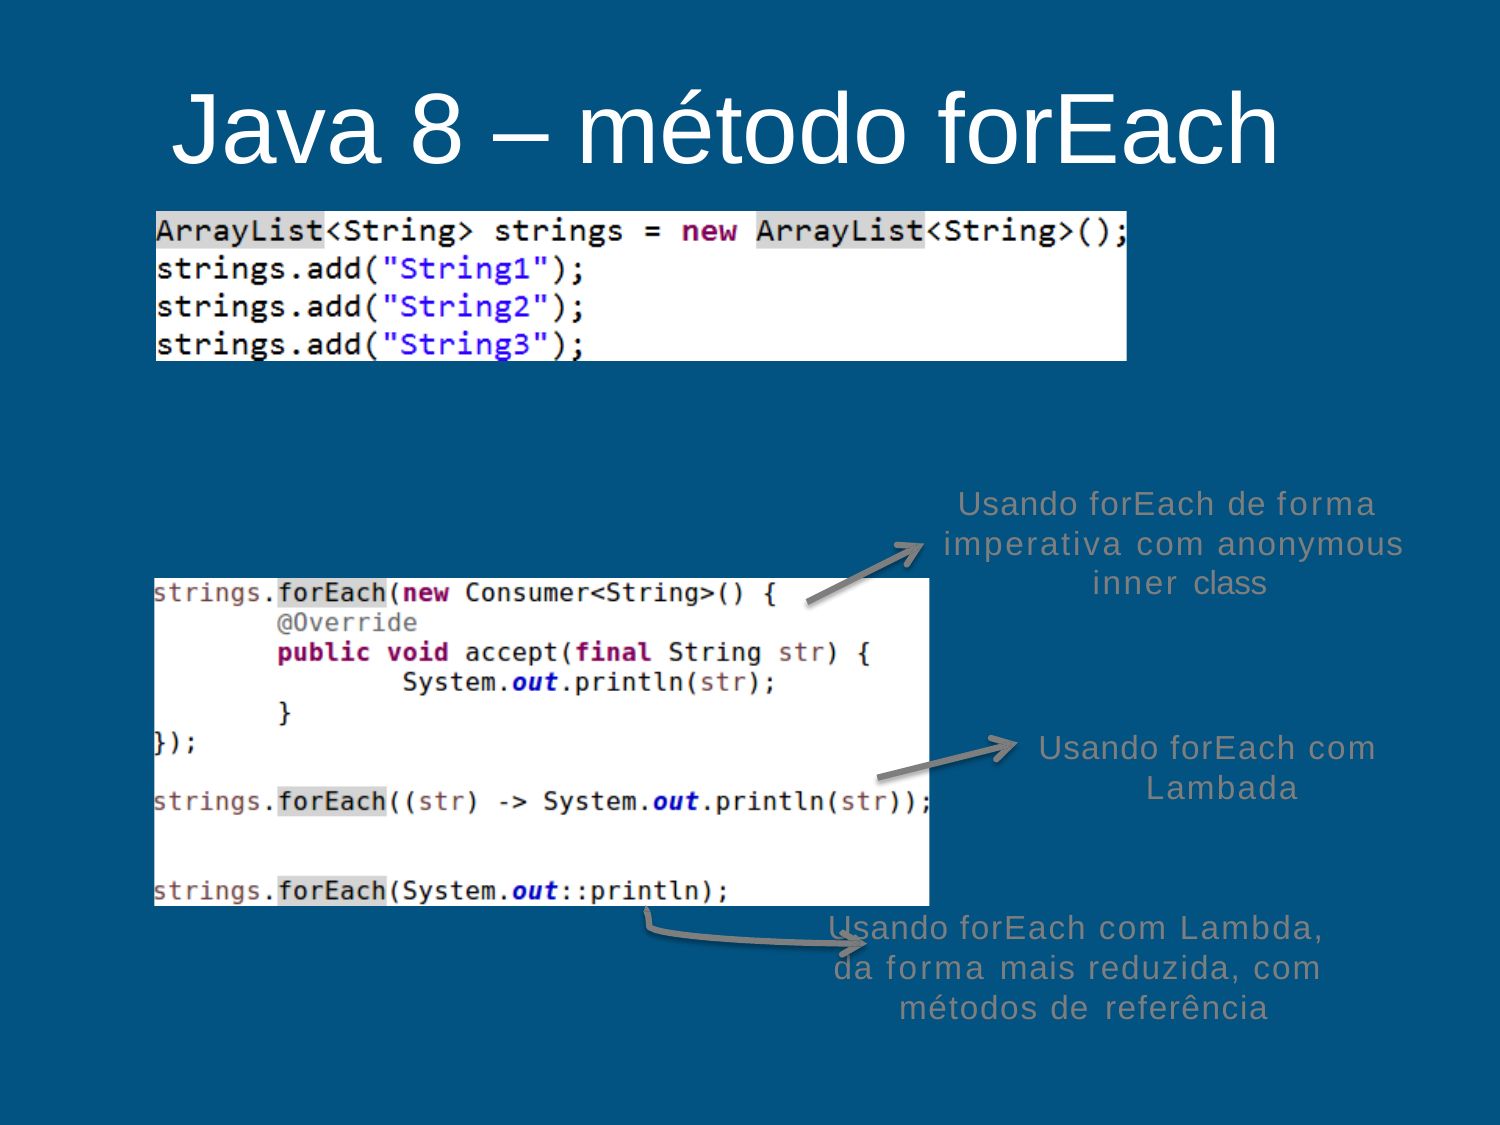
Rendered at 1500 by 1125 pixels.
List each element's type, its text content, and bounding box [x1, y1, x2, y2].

text_box Usando forEach de forma imperativa com anonymous inner class [937, 479, 1411, 602]
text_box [636, 902, 903, 983]
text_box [798, 512, 1053, 792]
text_box [154, 578, 827, 906]
title Java 8 – método forEach [72, 27, 1379, 218]
text_box Usando forEach com Lambada Usando forEach com Lambda, da forma mais reduzida, com métodos de referência [827, 724, 1388, 1027]
text_box [156, 218, 1127, 361]
